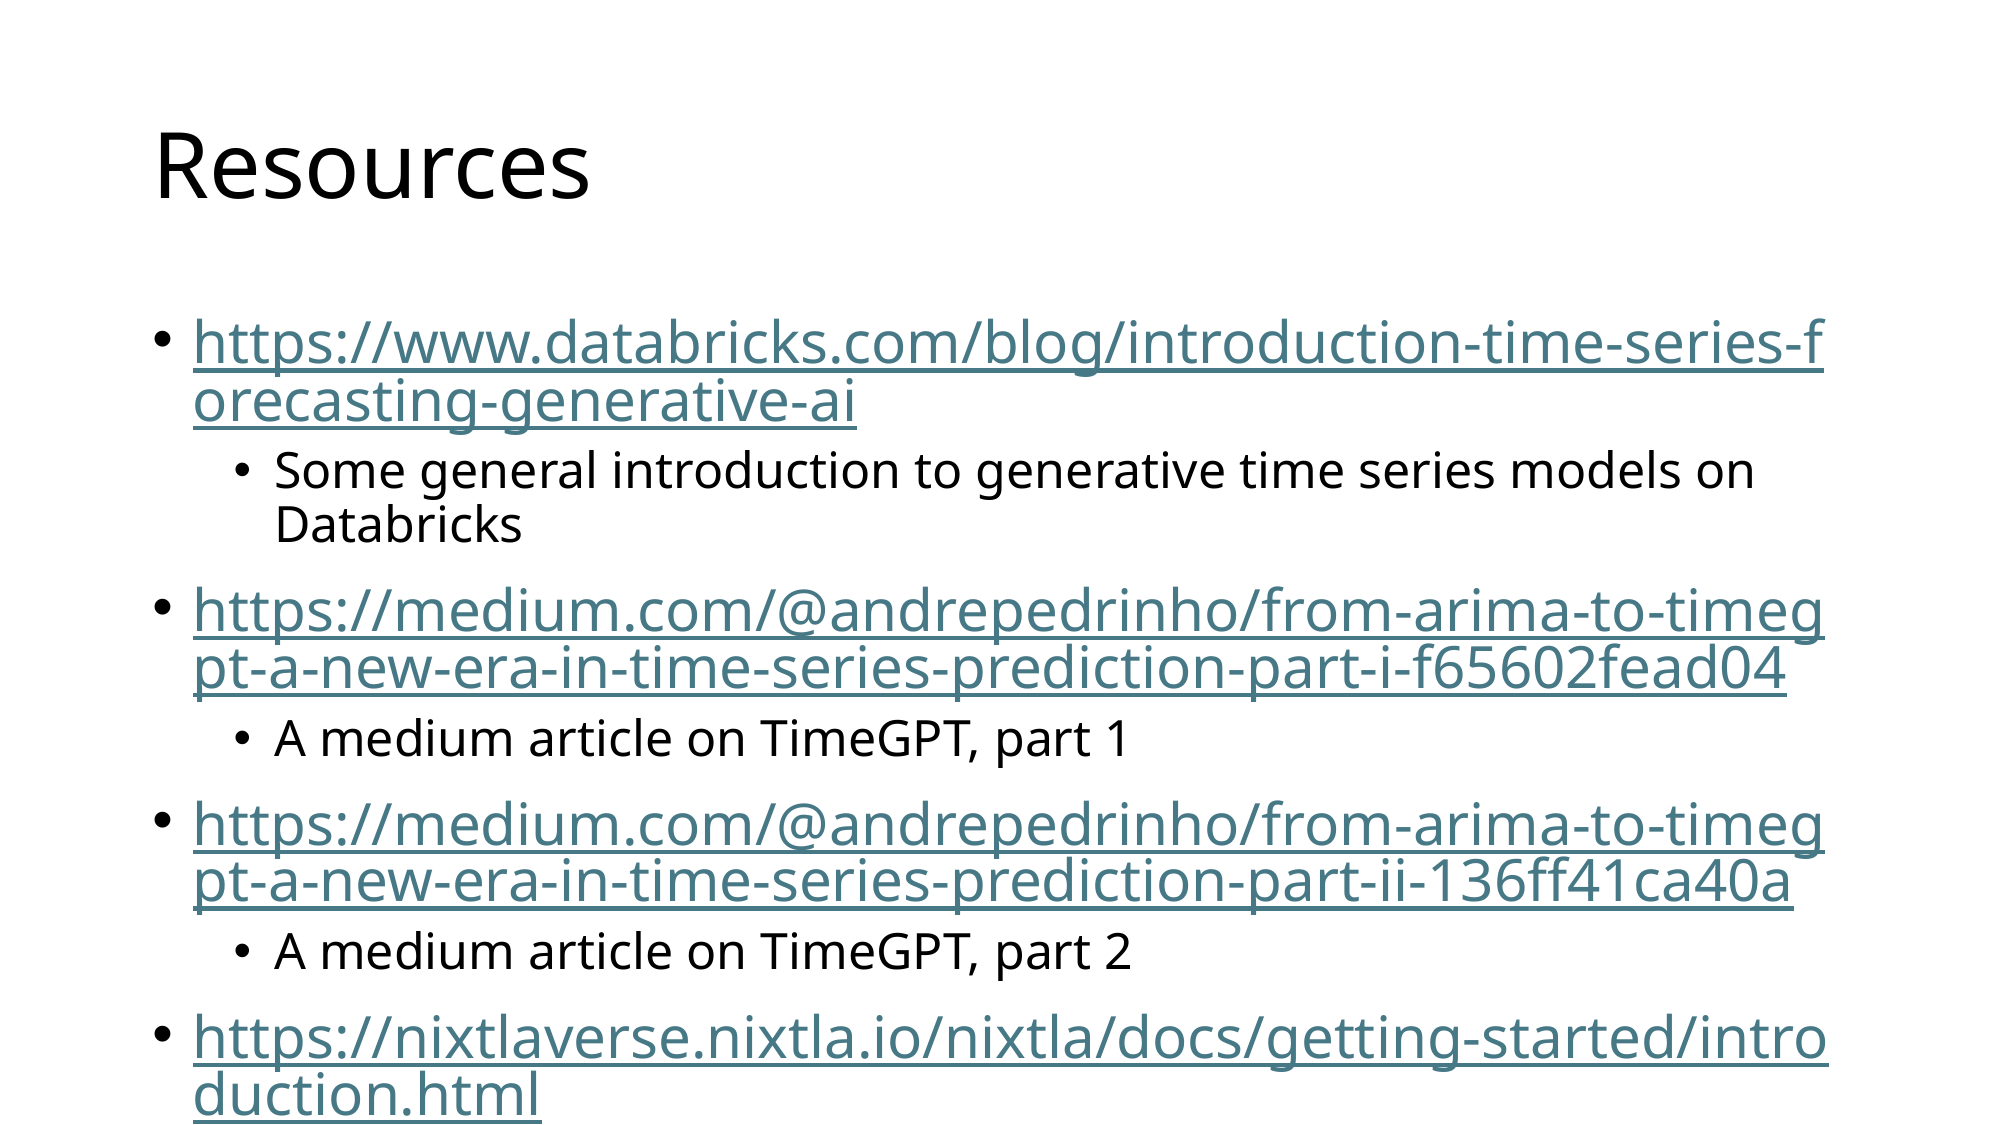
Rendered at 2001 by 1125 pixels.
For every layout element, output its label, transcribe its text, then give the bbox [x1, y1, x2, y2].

list https://www.databricks.com/blog/introduction-time-series-forecasting-generative-ai Some general introduction to generative time series models on Databricks https://medium.com/@andrepedrinho/from-arima-to-timegpt-a-new-era-in-time-series-prediction-part-i-f65602fead04 A medium article on TimeGPT, part 1 https://medium.com/@andrepedrinho/from-arima-to-timegpt-a-new-era-in-time-series-prediction-part-ii-136ff41ca40a A medium article on TimeGPT, part 2 https://nixtlaverse.nixtla.io/nixtla/docs/getting-started/introduction.html Nixtla documentation [137, 299, 1863, 1014]
title Resources [137, 59, 1863, 278]
